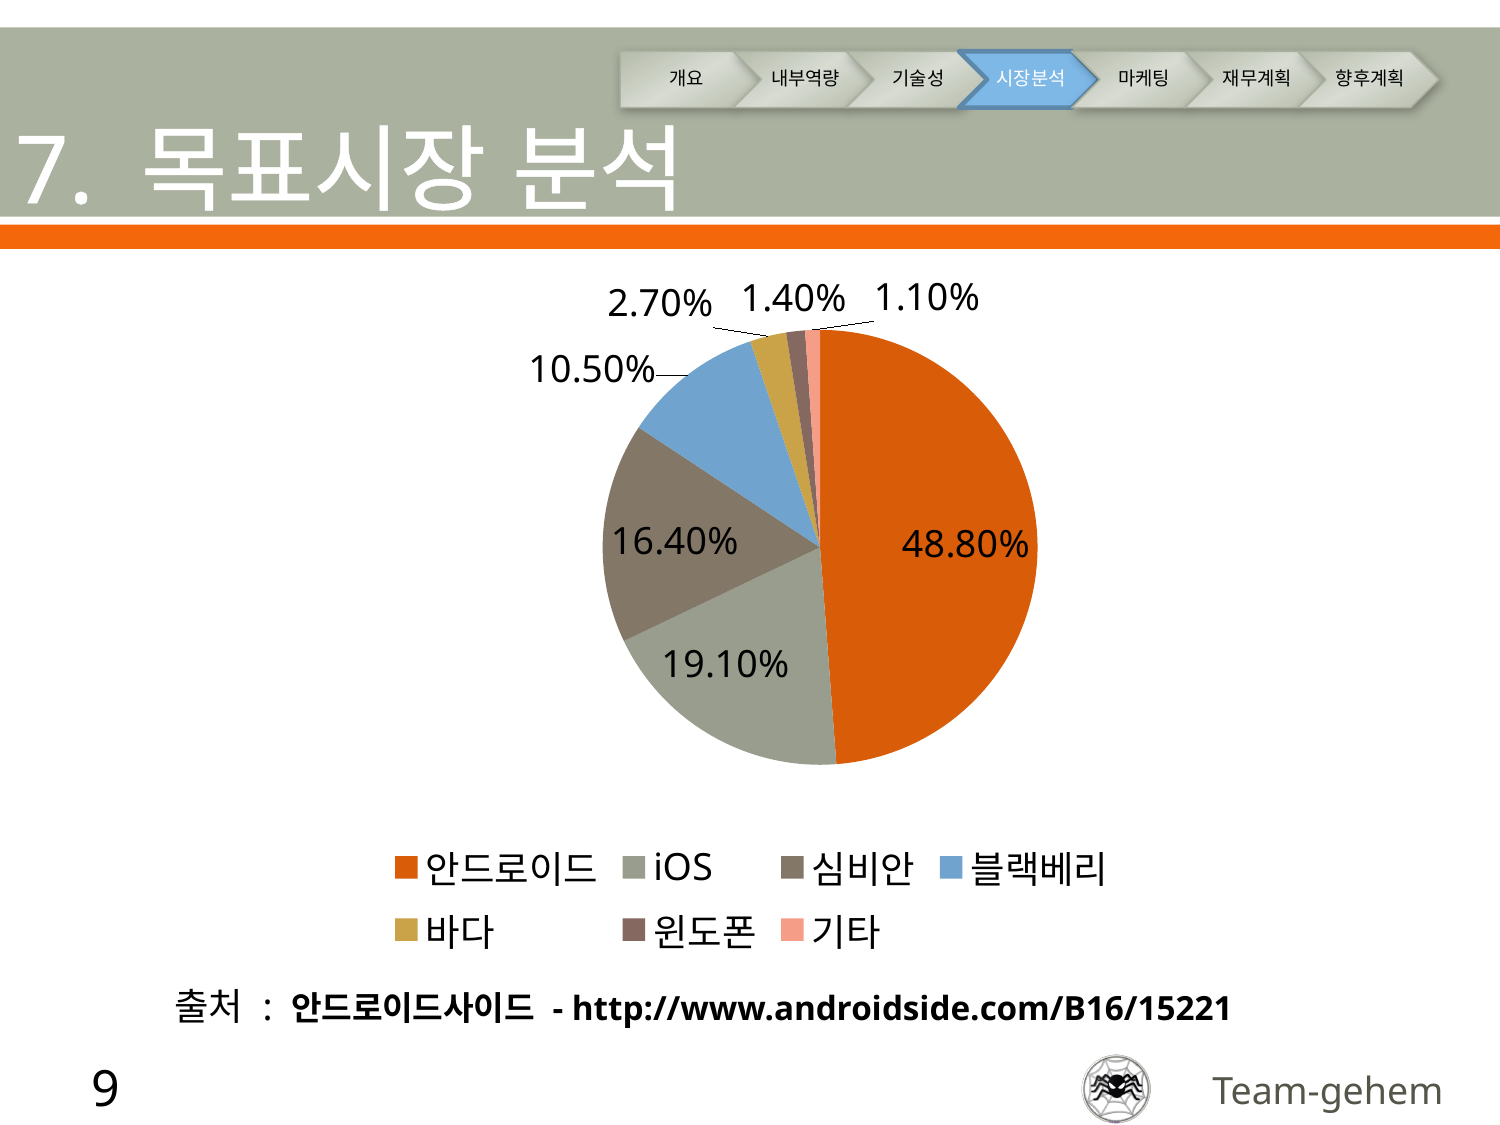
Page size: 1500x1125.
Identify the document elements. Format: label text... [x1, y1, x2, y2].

text_box 출처 : 안드로이드사이드 - http://www.androidside.com/B16/15221 [159, 976, 1388, 1081]
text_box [619, 18, 1440, 141]
text_box 9 [76, 1049, 538, 1124]
chart [76, 254, 1427, 965]
picture [1080, 1053, 1152, 1125]
text_box Team-gehem [1187, 1059, 1459, 1125]
title 7. 목표시장 분석 [0, 78, 1350, 254]
